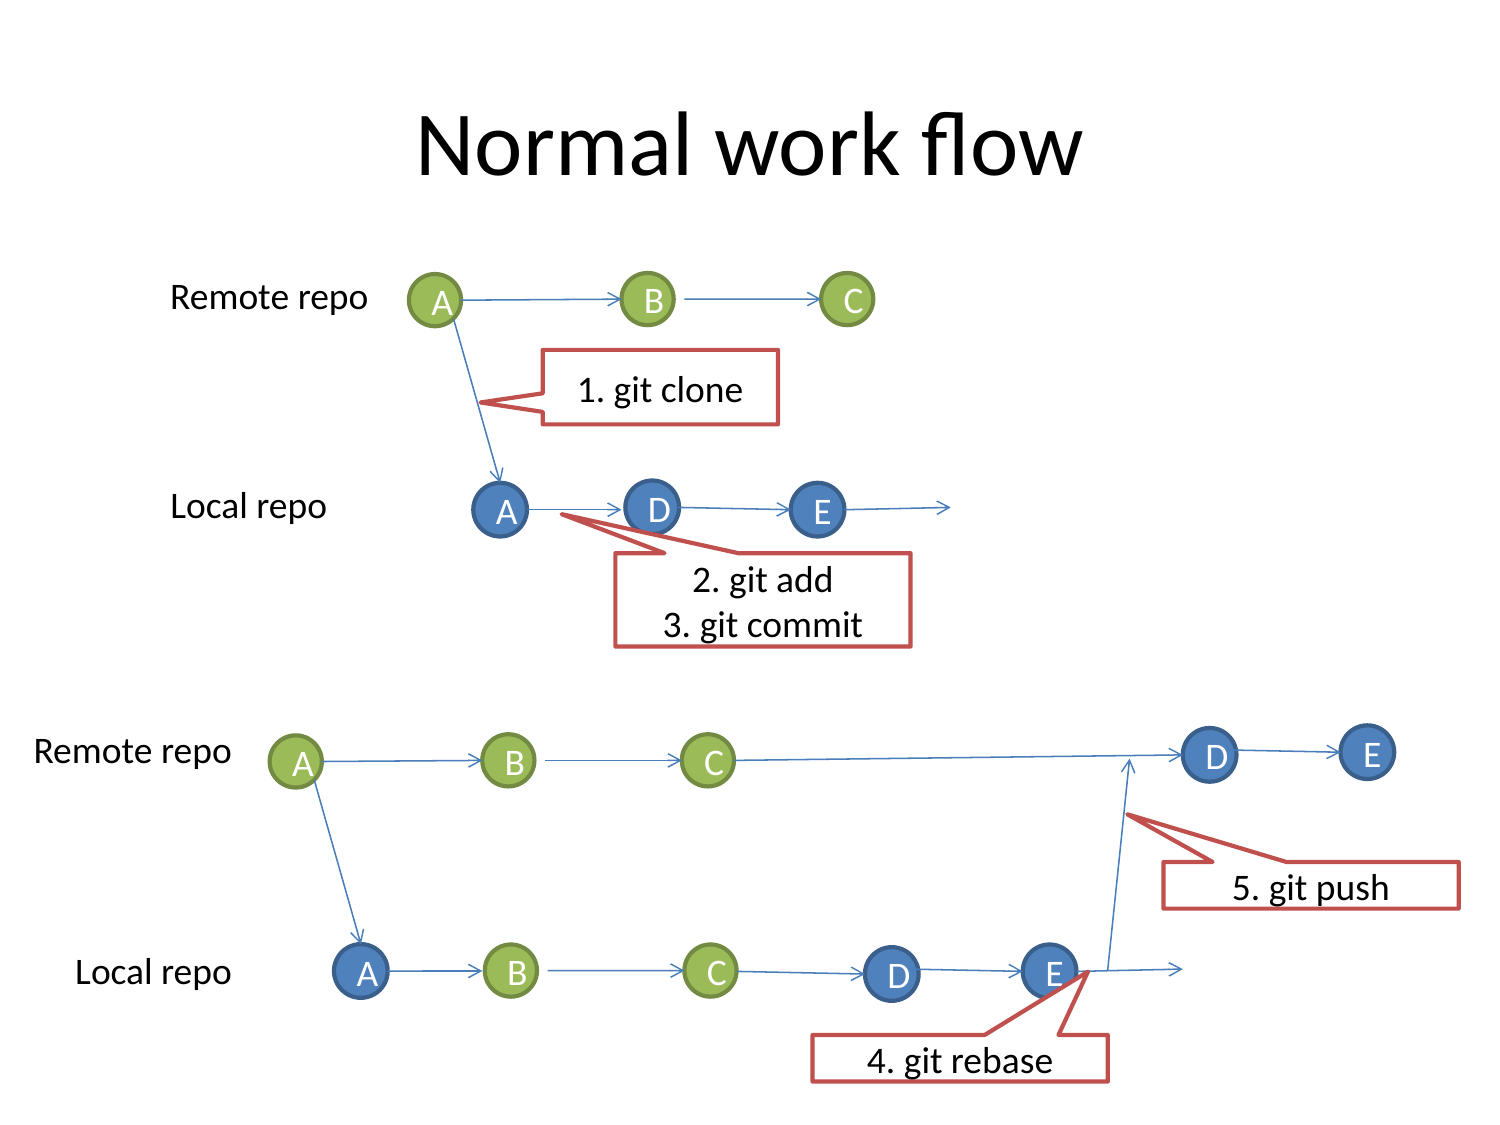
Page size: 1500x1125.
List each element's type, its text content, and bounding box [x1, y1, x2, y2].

text_box Local repo [155, 473, 342, 534]
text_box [453, 318, 501, 484]
text_box D [863, 945, 921, 1003]
text_box A [406, 271, 464, 329]
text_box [1107, 758, 1130, 971]
text_box E [1338, 723, 1397, 782]
title Normal work flow [75, 45, 1425, 233]
text_box D [623, 478, 682, 534]
text_box A [267, 733, 324, 790]
text_box C [679, 732, 736, 789]
text_box E [1020, 942, 1079, 999]
text_box D [1180, 725, 1238, 784]
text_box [313, 779, 362, 945]
text_box Remote repo [155, 264, 384, 325]
text_box A [471, 481, 530, 539]
text_box Remote repo [18, 718, 248, 779]
text_box C [682, 942, 739, 999]
text_box Local repo [60, 939, 247, 1000]
text_box B [480, 732, 537, 789]
text_box E [789, 480, 847, 539]
text_box B [619, 270, 676, 328]
text_box A [331, 942, 390, 1000]
text_box B [482, 942, 540, 999]
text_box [736, 971, 866, 975]
text_box C [819, 270, 876, 328]
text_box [909, 968, 1023, 972]
text_box 2. git add 3. git commit [568, 519, 913, 649]
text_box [1076, 968, 1102, 972]
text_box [1133, 968, 1183, 972]
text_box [733, 754, 1184, 761]
text_box 5. git push [1133, 813, 1461, 911]
text_box 1. git clone [505, 347, 781, 427]
text_box 4. git rebase [810, 977, 1110, 1084]
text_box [1227, 749, 1341, 753]
